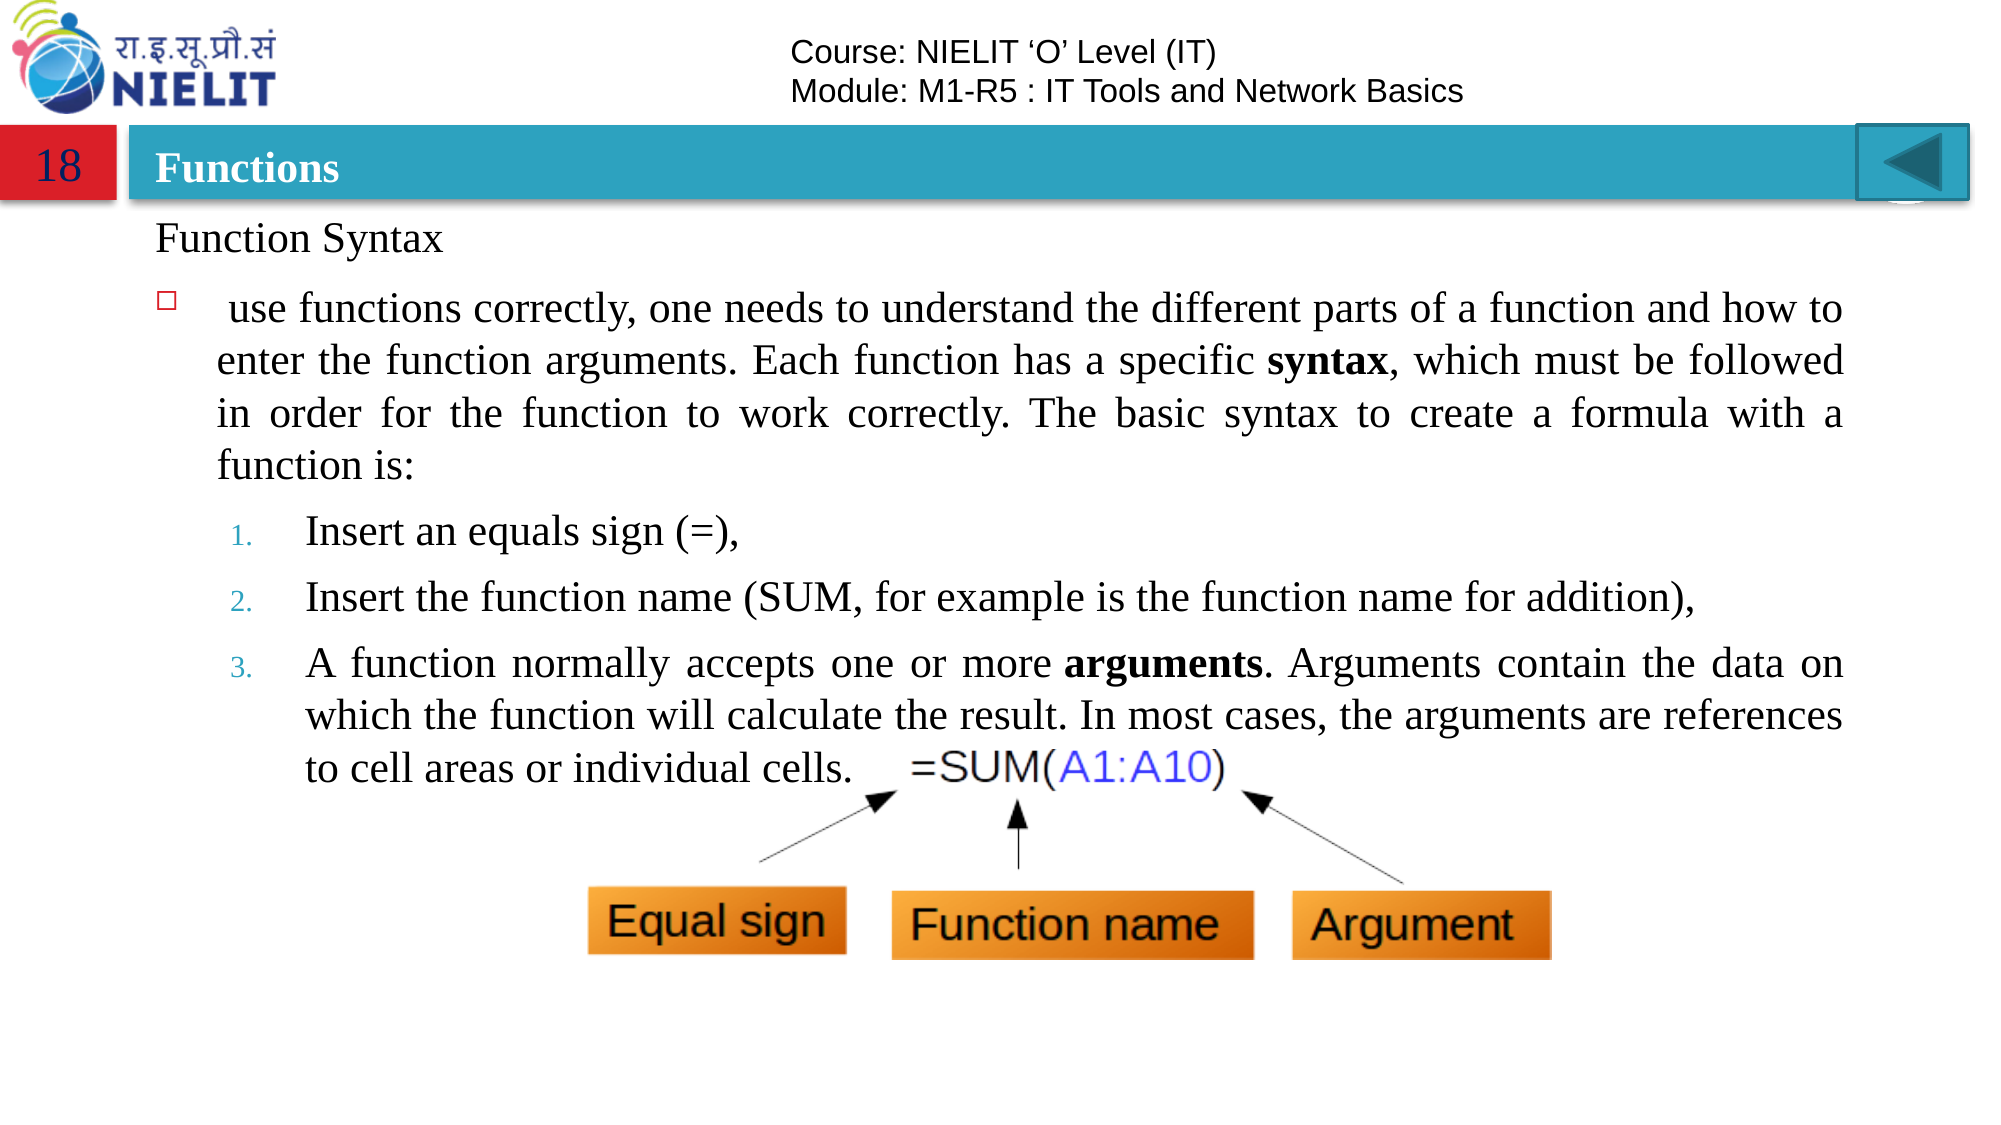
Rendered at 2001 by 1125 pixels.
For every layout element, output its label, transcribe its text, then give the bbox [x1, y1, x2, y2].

list Functions Function Syntax use functions correctly, one needs to understand the different parts of a function and how to enter the function arguments. Each function has a specific syntax, which must be followed in order for the function to work correctly. The basic syntax to create a formula with a function is: Insert an equals sign (=), Insert the function name (SUM, for example is the function name for addition), A function normally accepts one or more arguments. Arguments contain the data on which the function will calculate the result. In most cases, the arguments are references to cell areas or individual cells. [137, 130, 1863, 1003]
picture [12, 0, 276, 114]
picture [587, 748, 1552, 961]
picture [307, 10, 1891, 121]
slide_number 18 [0, 125, 117, 200]
